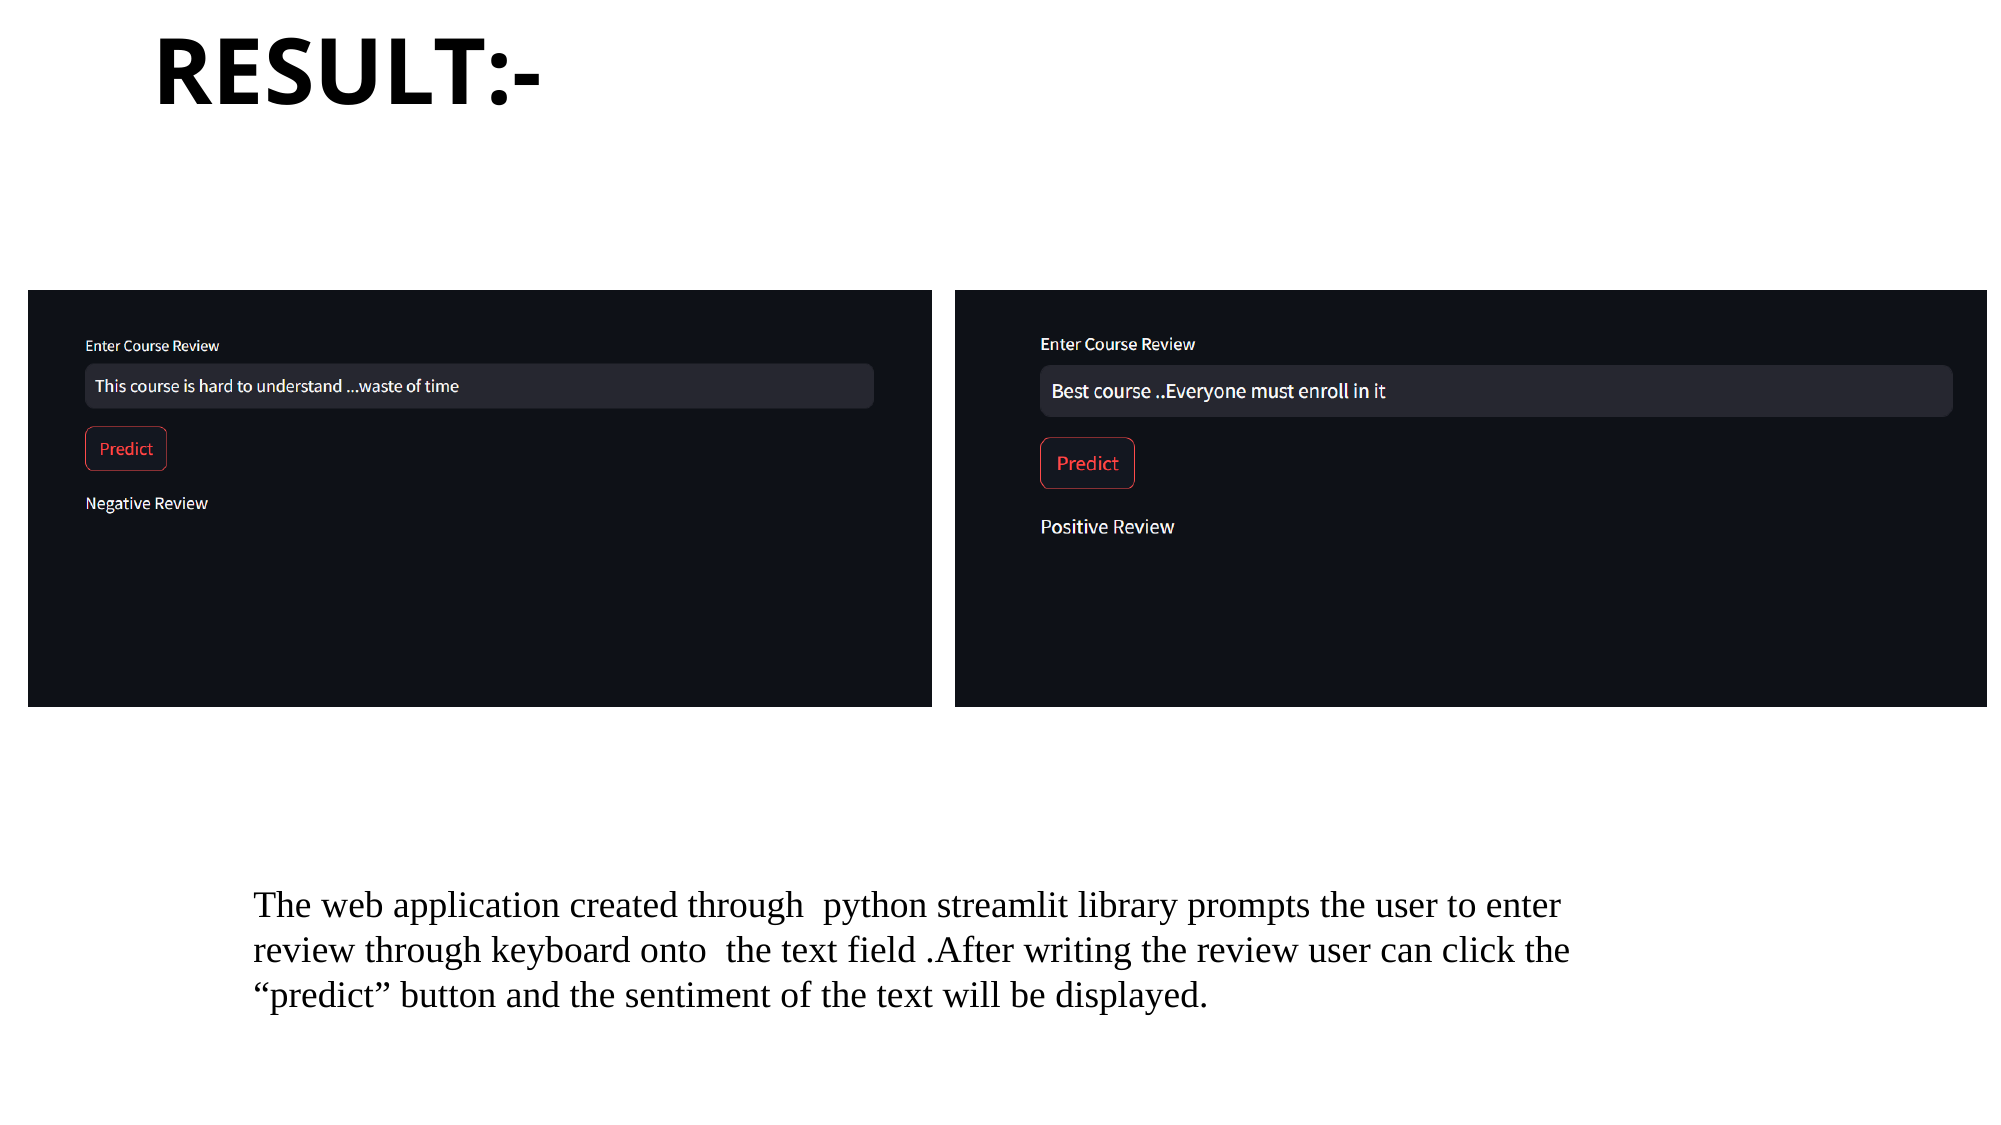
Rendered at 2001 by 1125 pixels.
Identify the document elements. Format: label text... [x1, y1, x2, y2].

title RESULT:- [137, 0, 634, 150]
picture [954, 289, 1987, 707]
text_box The web application created through python streamlit library prompts the user to enter review through keyboard onto the text field .After writing the review user can click the “predict” button and the sentiment of the text will be displayed. [238, 873, 1625, 1023]
picture [28, 289, 933, 708]
